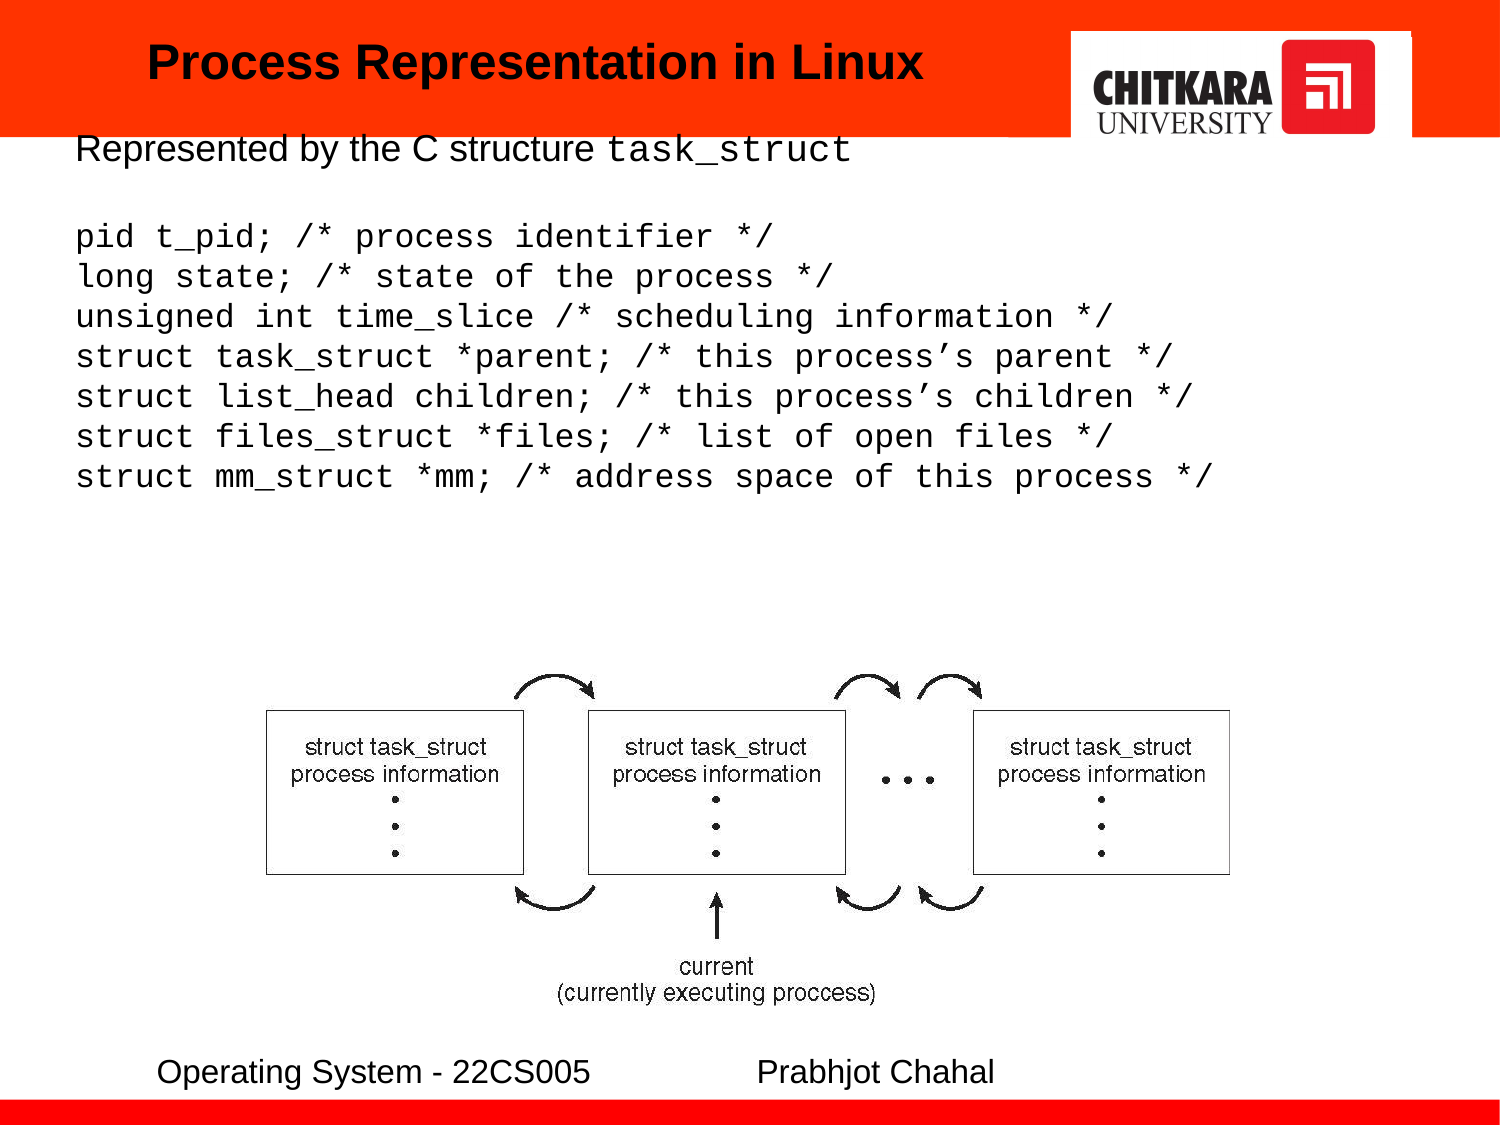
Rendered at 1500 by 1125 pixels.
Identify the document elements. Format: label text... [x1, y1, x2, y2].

picture [1074, 37, 1390, 44]
title Process Representation in Linux [19, 12, 1053, 107]
picture [266, 674, 1230, 1006]
list Represented by the C structure task_struct pid t_pid; /* process identifier */ long state; /* state of the process */ unsigned int time_slice /* scheduling information */ struct task_struct *parent; /* this process’s parent */ struct list_head children; /* this process’s children */ struct files_struct *files; /* list of open files */ struct mm_struct *mm; /* address space of this process */ [75, 44, 1425, 574]
text_box Operating System - 22CS005 Prabhjot Chahal [40, 1042, 1474, 1103]
